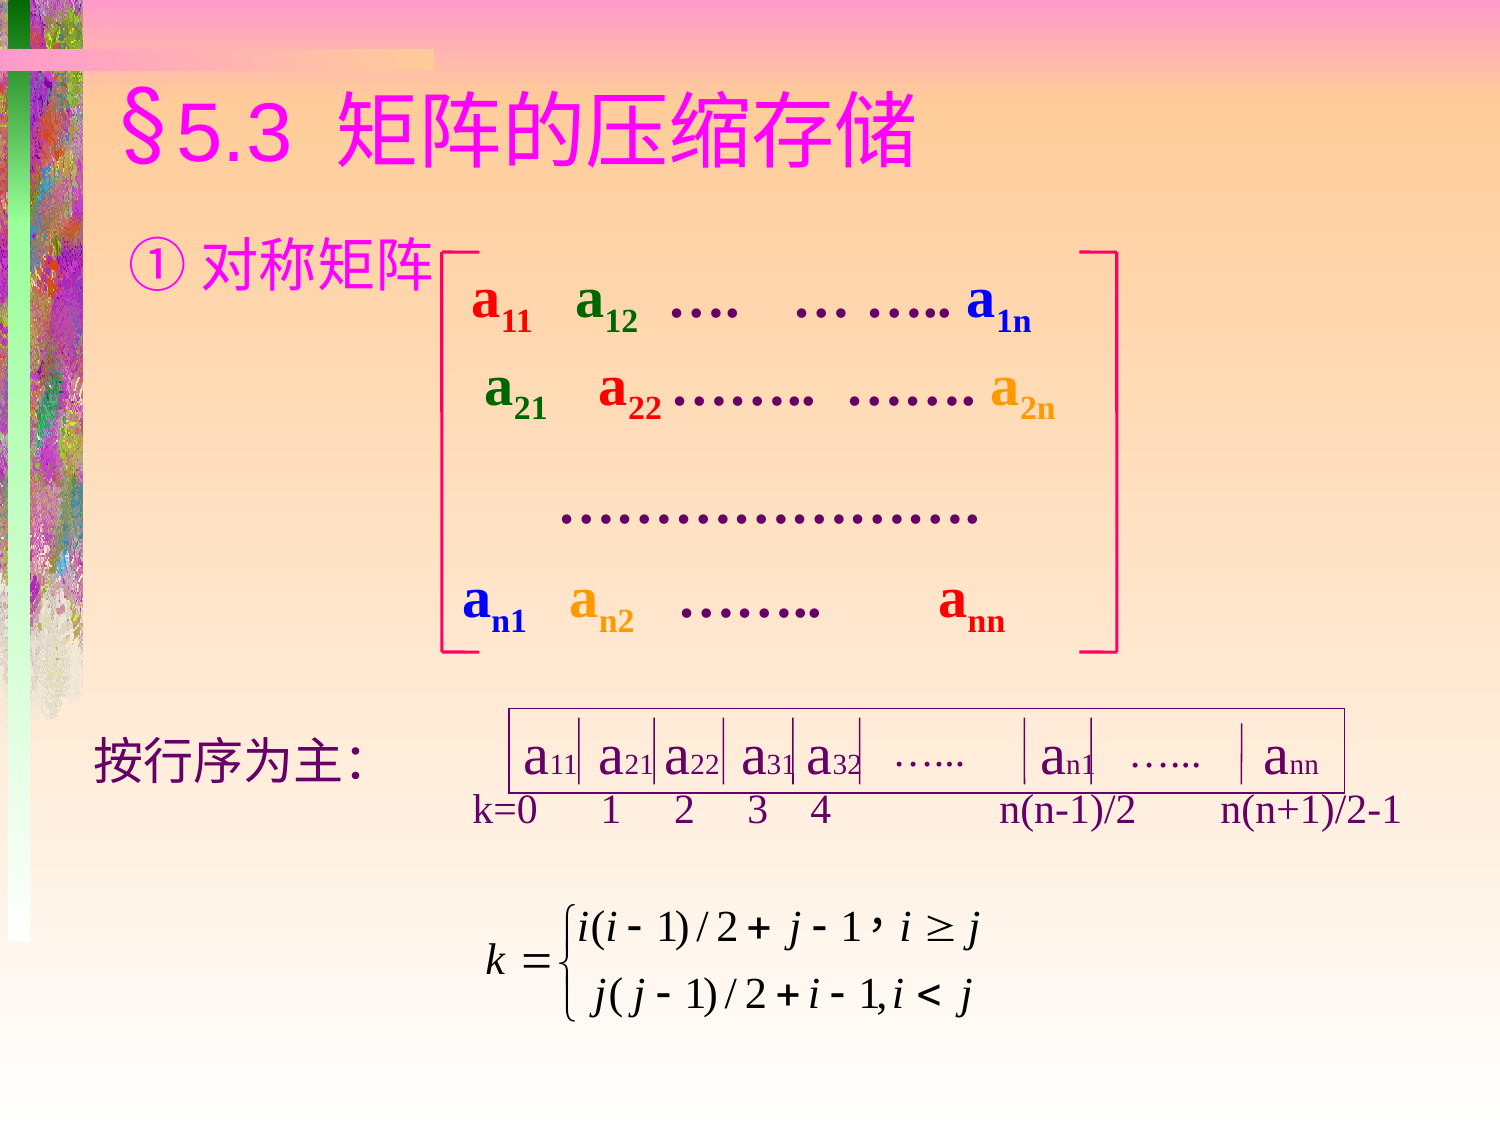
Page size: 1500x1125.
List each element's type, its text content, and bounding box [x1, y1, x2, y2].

picture [0, 71, 9, 821]
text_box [478, 896, 990, 1030]
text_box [77, 707, 1425, 840]
picture [29, 71, 83, 821]
list 5.3 矩阵的压缩存储 [105, 70, 1500, 195]
picture [29, 0, 83, 50]
text_box ①对称矩阵 [38, 220, 479, 306]
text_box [304, 252, 1230, 653]
picture [0, 0, 9, 50]
